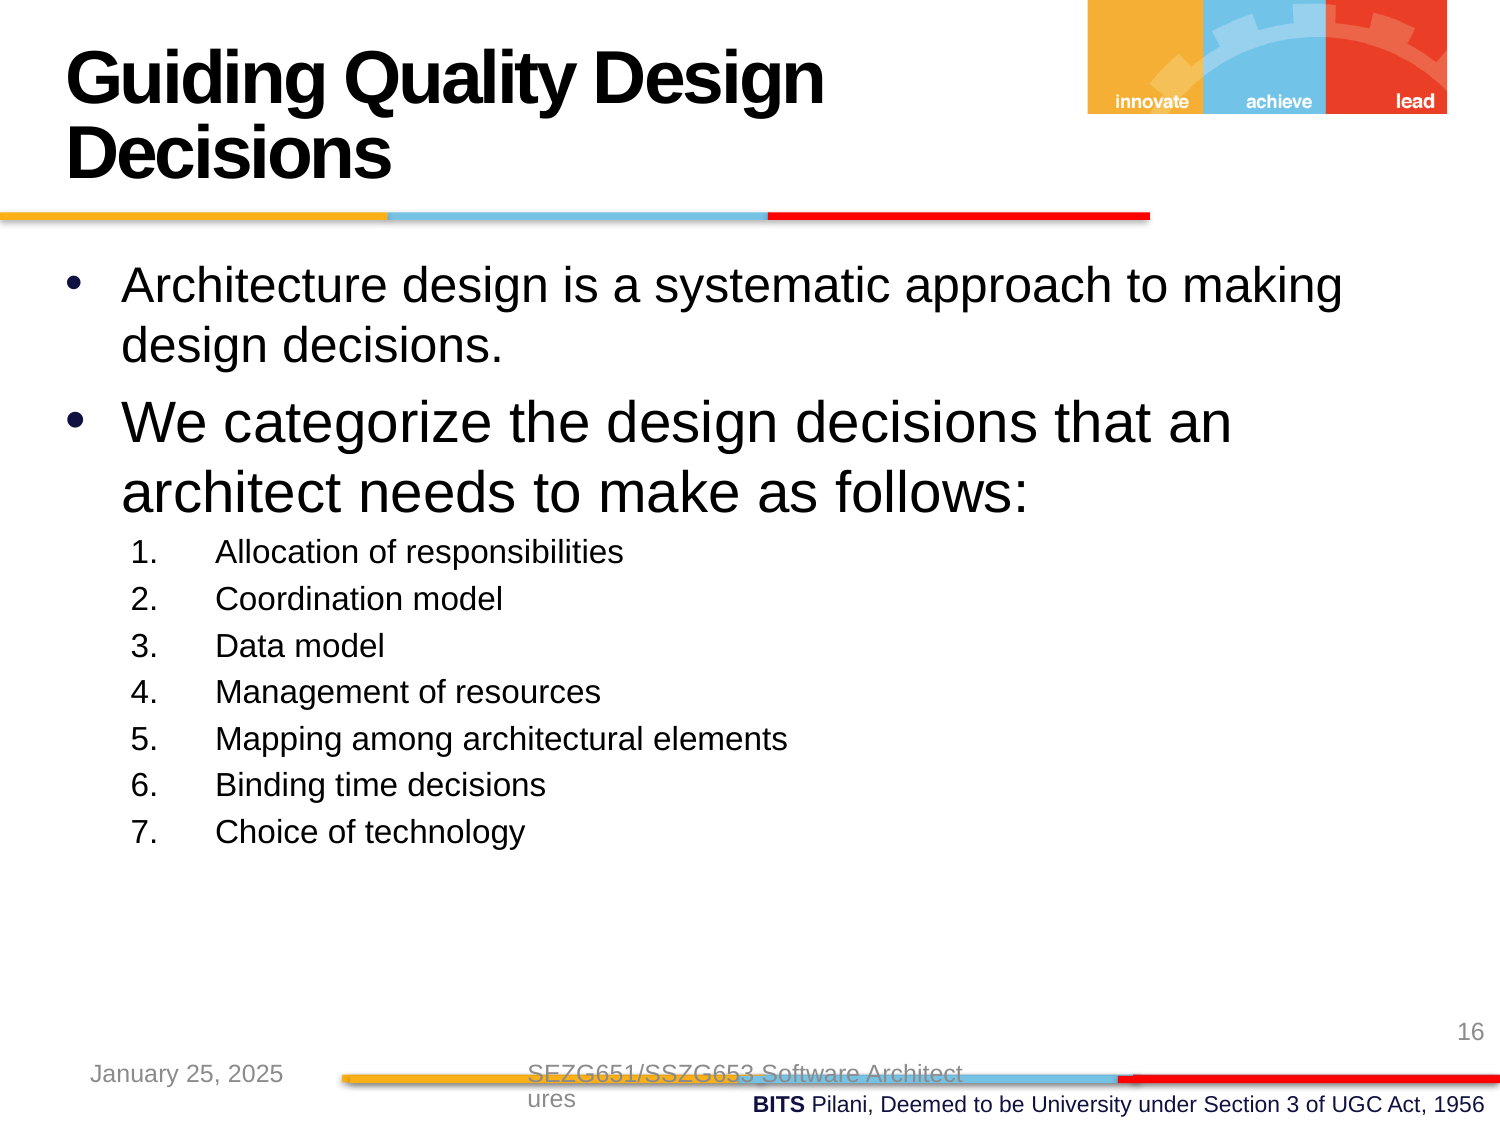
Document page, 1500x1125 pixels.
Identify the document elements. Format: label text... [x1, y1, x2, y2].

footer SEZG651/SSZG653 Software Architectures [512, 1042, 988, 1103]
picture [1087, 0, 1448, 114]
list Guiding Quality Design Decisions [50, 24, 1088, 213]
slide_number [75, 1042, 425, 1103]
list Architecture design is a systematic approach to making design decisions. We categorize the design decisions that an architect needs to make as follows: Allocation of responsibilities Coordination model Data model Management of resources Mapping among architectural elements Binding time decisions Choice of technology [50, 245, 1400, 988]
slide_number 16 [1149, 1000, 1500, 1061]
